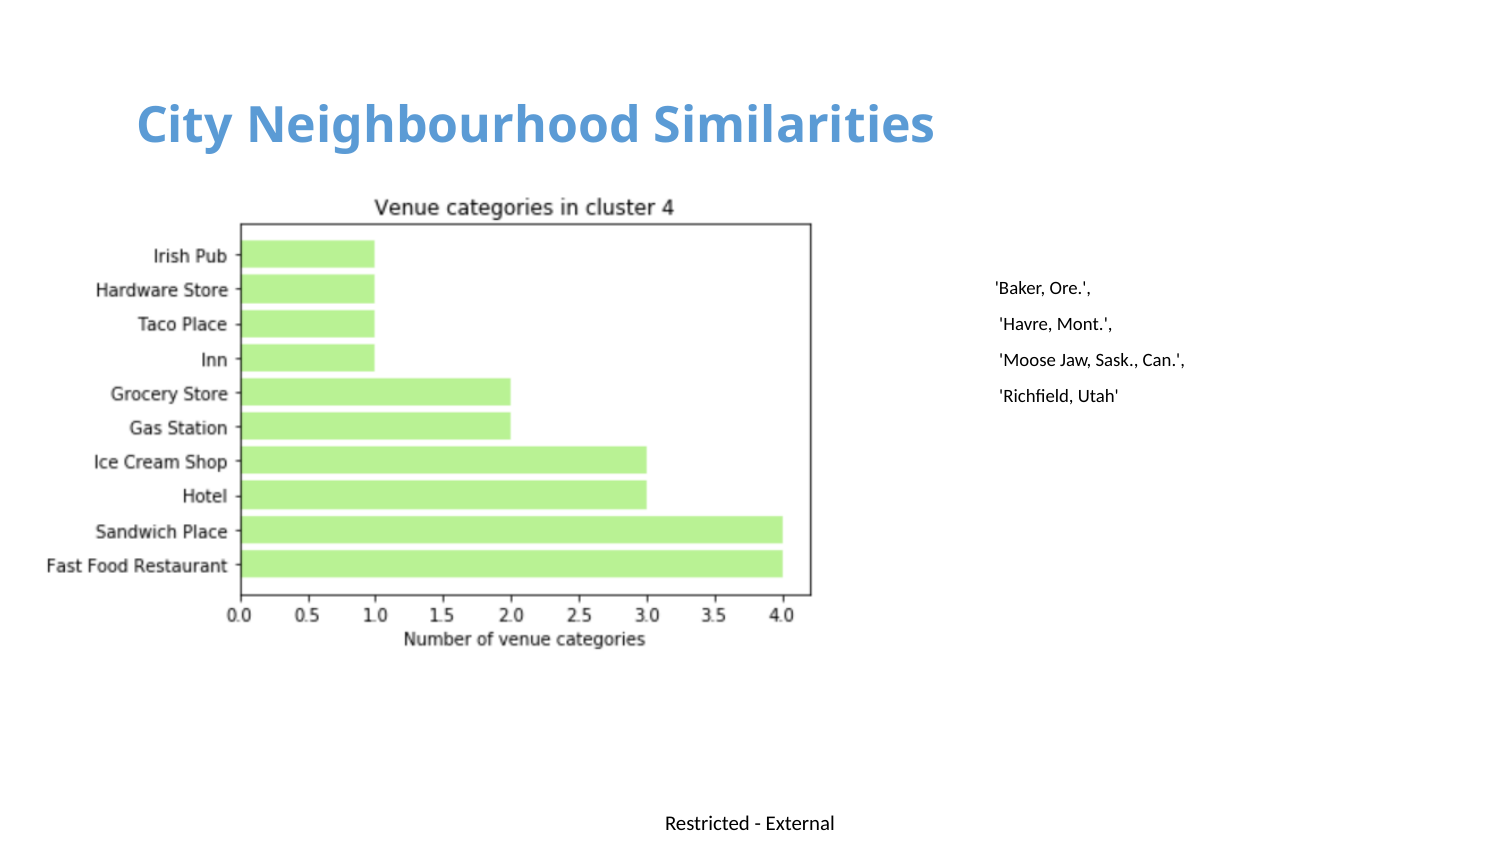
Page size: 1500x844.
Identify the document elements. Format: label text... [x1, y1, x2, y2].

picture [22, 186, 827, 658]
text_box City Neighbourhood Similarities [121, 92, 1248, 222]
text_box 'Baker, Ore.', 'Havre, Mont.', 'Moose Jaw, Sask., Can.', 'Richfield, Utah' [980, 271, 1323, 511]
